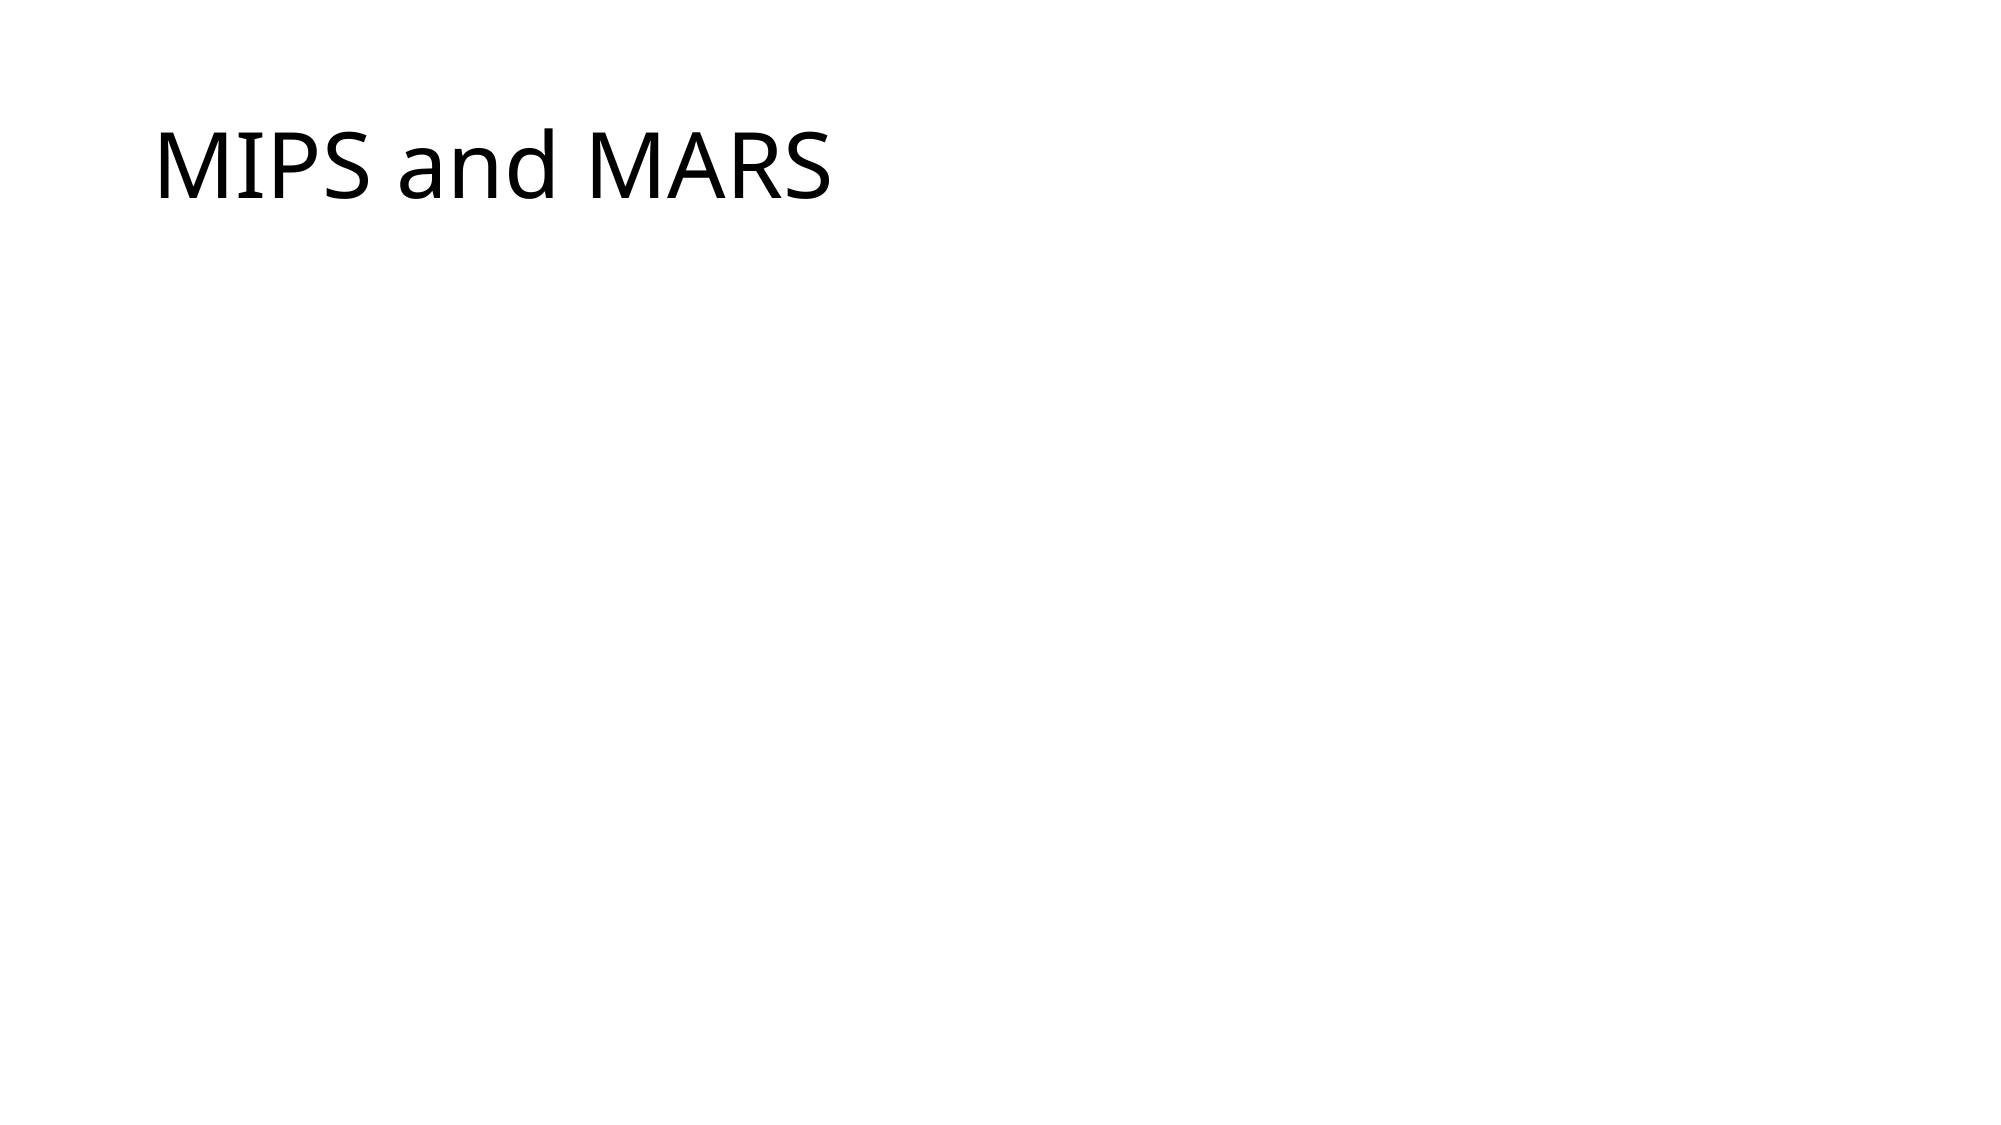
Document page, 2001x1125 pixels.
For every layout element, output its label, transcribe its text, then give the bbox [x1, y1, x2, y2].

title MIPS and MARS [137, 59, 1863, 278]
